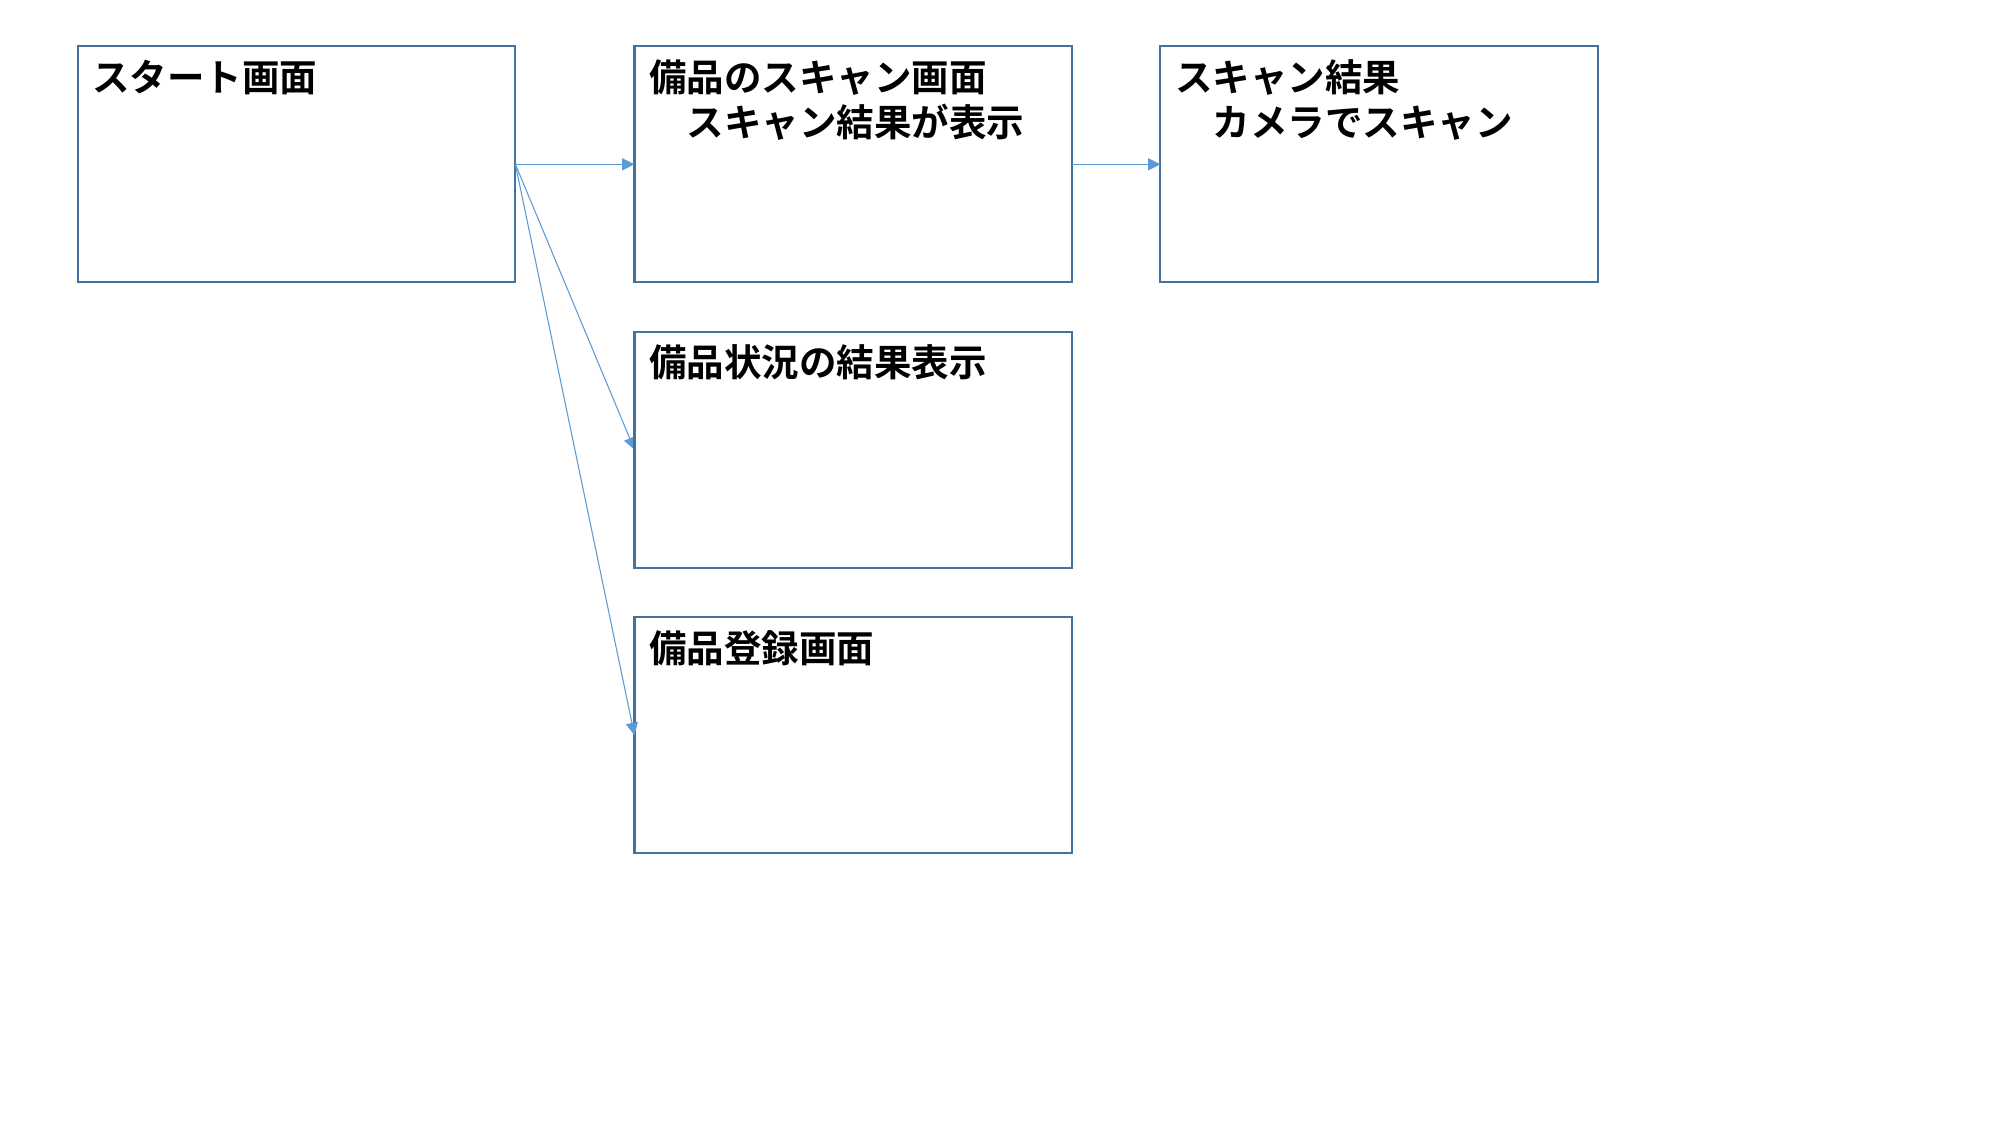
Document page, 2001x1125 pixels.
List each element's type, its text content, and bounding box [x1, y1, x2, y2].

text_box 備品状況の結果表示 [635, 331, 1073, 569]
text_box スキャン結果 カメラでスキャン [1159, 45, 1599, 283]
text_box スタート画面 [77, 45, 516, 283]
text_box 備品のスキャン画面 スキャン結果が表示 [633, 45, 1073, 283]
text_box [515, 164, 635, 736]
text_box 備品登録画面 [633, 616, 1073, 854]
